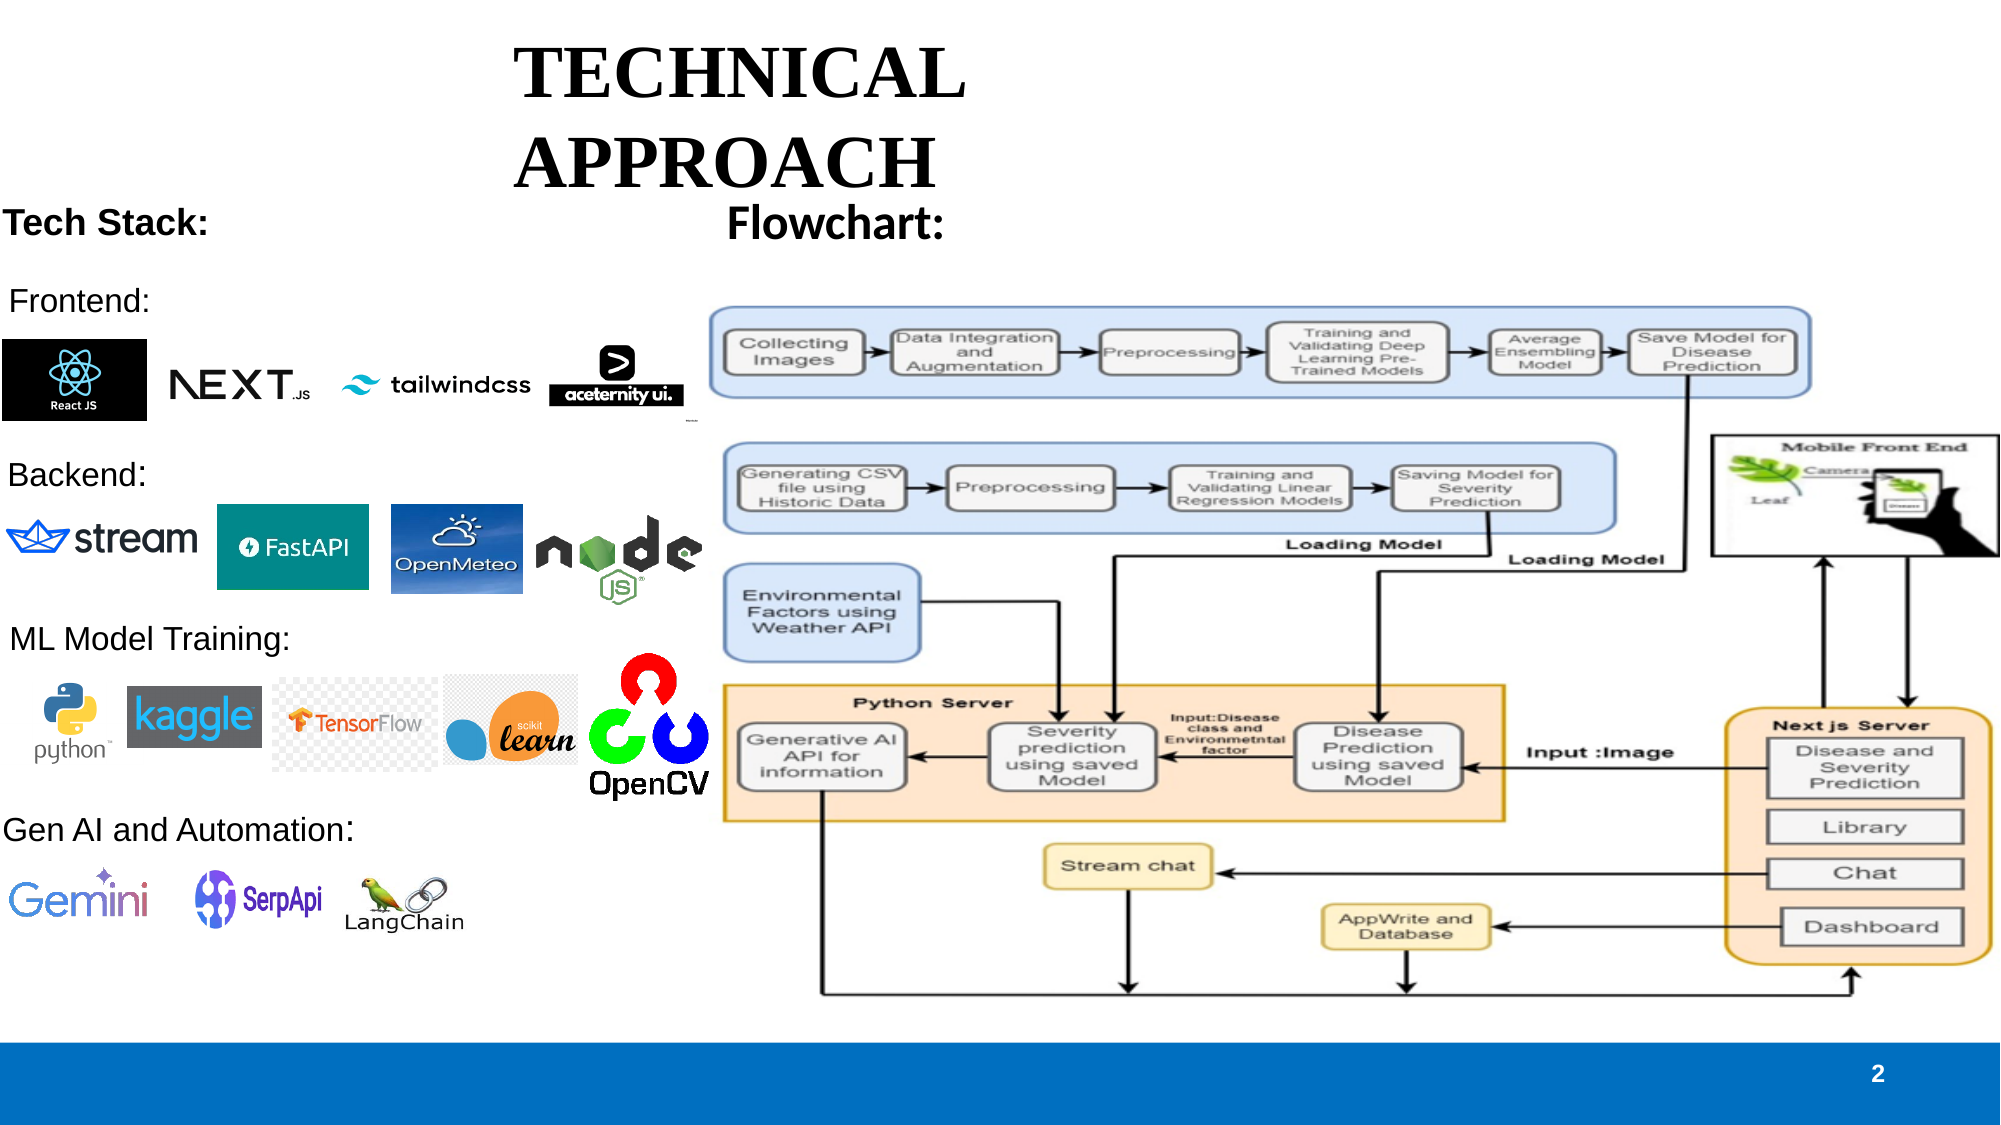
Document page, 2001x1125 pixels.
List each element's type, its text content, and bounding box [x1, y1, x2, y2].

title TECHNICAL APPROACH [511, 20, 1407, 211]
text_box Tech Stack: [0, 191, 313, 251]
text_box Flowchart: [725, 187, 950, 250]
text_box Backend: [0, 441, 191, 502]
picture [390, 504, 523, 595]
text_box Gen AI and Automation: [0, 796, 542, 856]
picture [0, 682, 263, 765]
picture [337, 299, 2000, 1001]
picture [2, 339, 148, 422]
text_box ML Model Training: [0, 610, 386, 665]
picture [217, 504, 370, 590]
picture [443, 674, 578, 765]
picture [5, 517, 207, 561]
slide_number 2 [1865, 1057, 1894, 1125]
picture [167, 339, 313, 431]
text_box Frontend: [0, 272, 207, 327]
picture [272, 677, 438, 772]
picture [9, 845, 473, 960]
